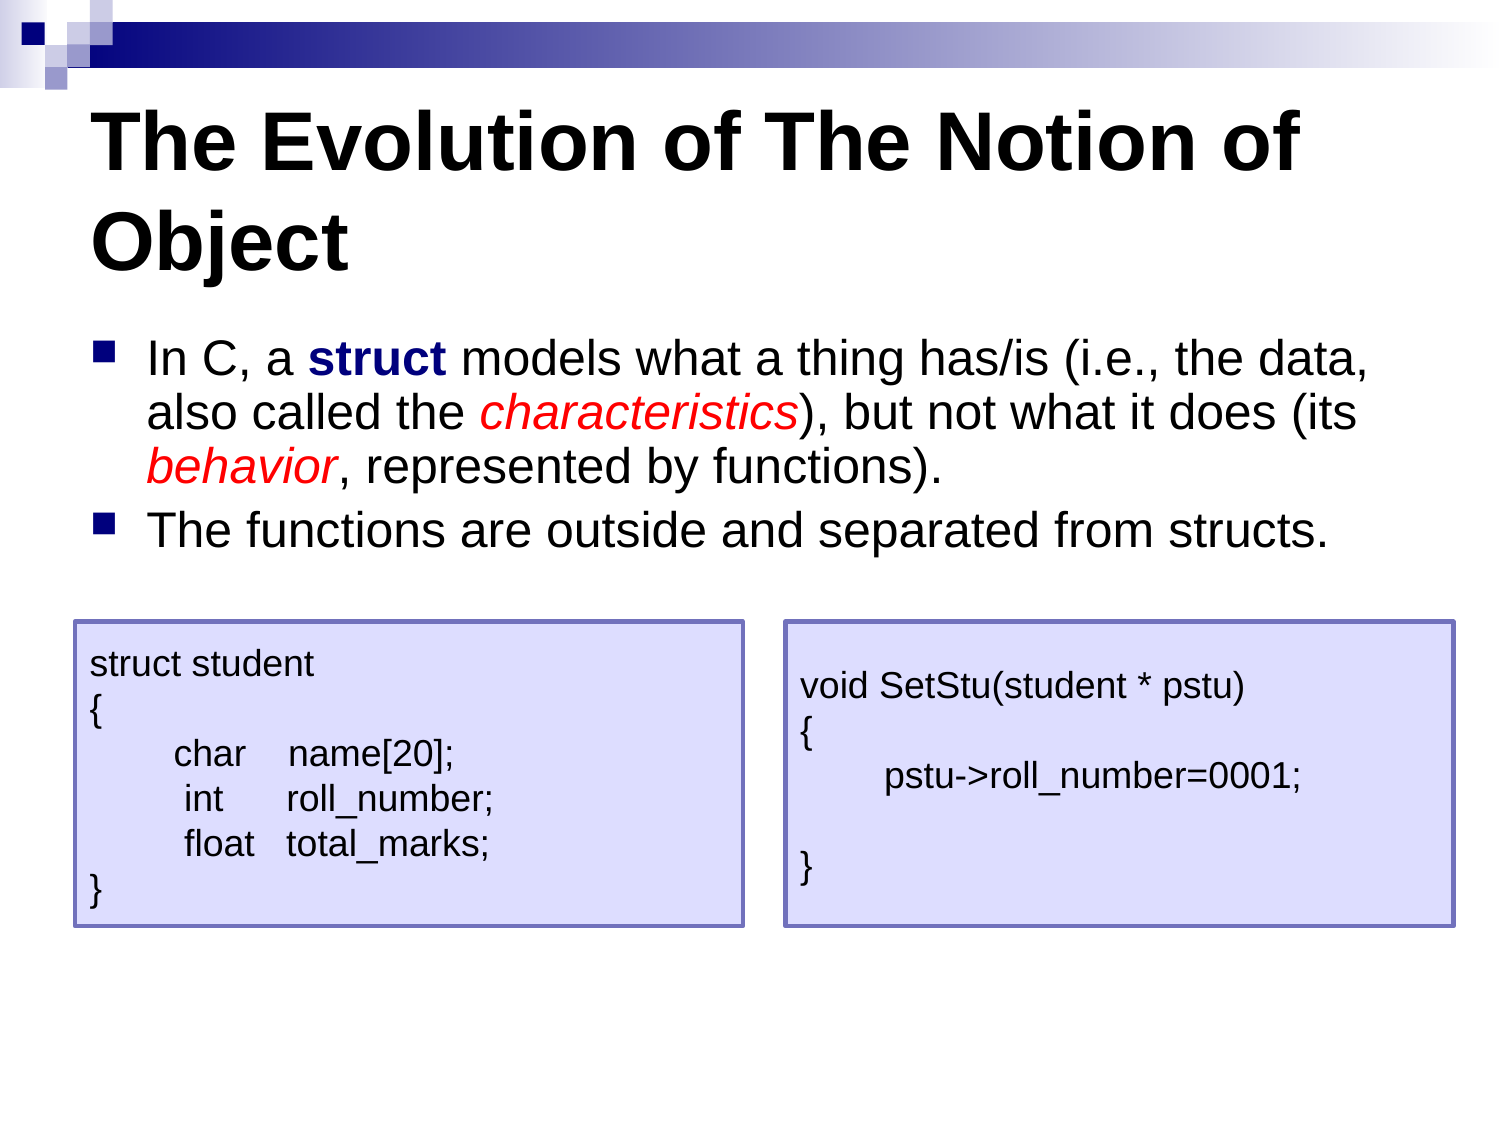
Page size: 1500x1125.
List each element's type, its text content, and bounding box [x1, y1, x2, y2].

title The Evolution of The Notion of Object [74, 74, 1426, 301]
list In C, a struct models what a thing has/is (i.e., the data, also called the characteristics), but not what it does (its behavior, represented by functions). The functions are outside and separated from structs. [74, 324, 1426, 963]
text_box void SetStu(student * pstu) { pstu->roll_number=0001; } [783, 619, 1456, 928]
text_box struct student { char name[20]; int roll_number; float total_marks; } [73, 619, 745, 928]
